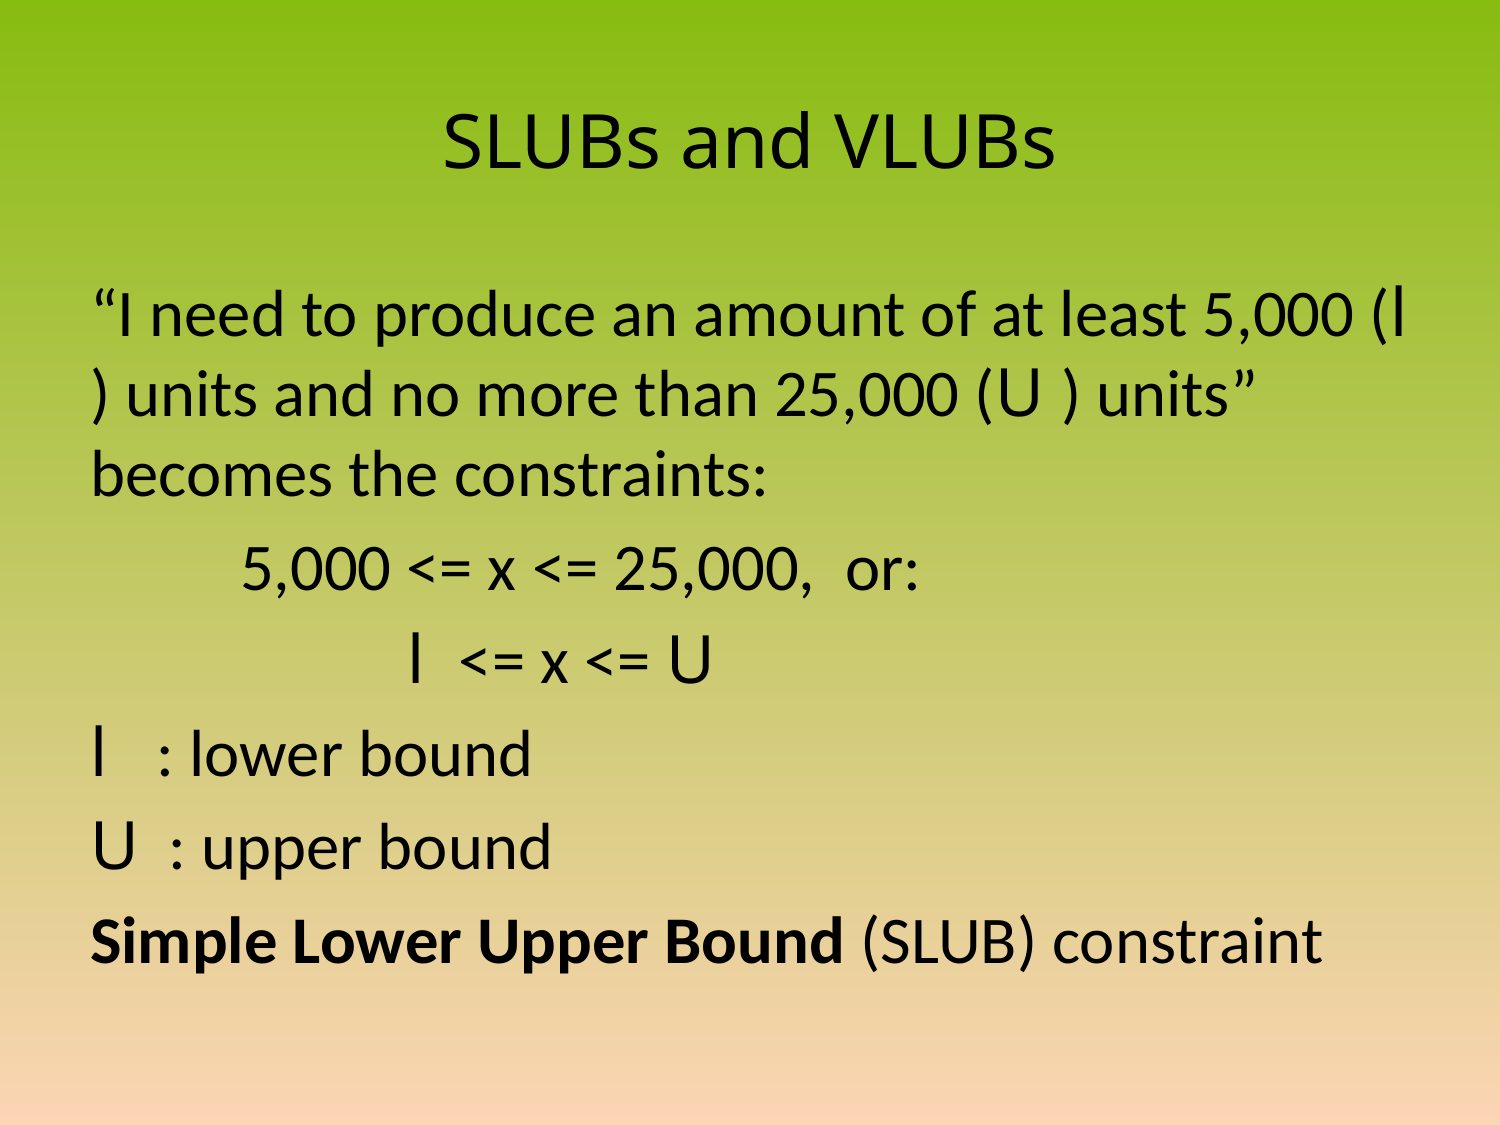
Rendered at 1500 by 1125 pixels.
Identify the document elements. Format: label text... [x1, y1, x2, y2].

title SLUBs and VLUBs [75, 45, 1425, 233]
list “I need to produce an amount of at least 5,000 (l ) units and no more than 25,000 (U ) units” becomes the constraints: 5,000 <= x <= 25,000, or: l <= x <= U l : lower bound U : upper bound Simple Lower Upper Bound (SLUB) constraint [75, 262, 1425, 1005]
